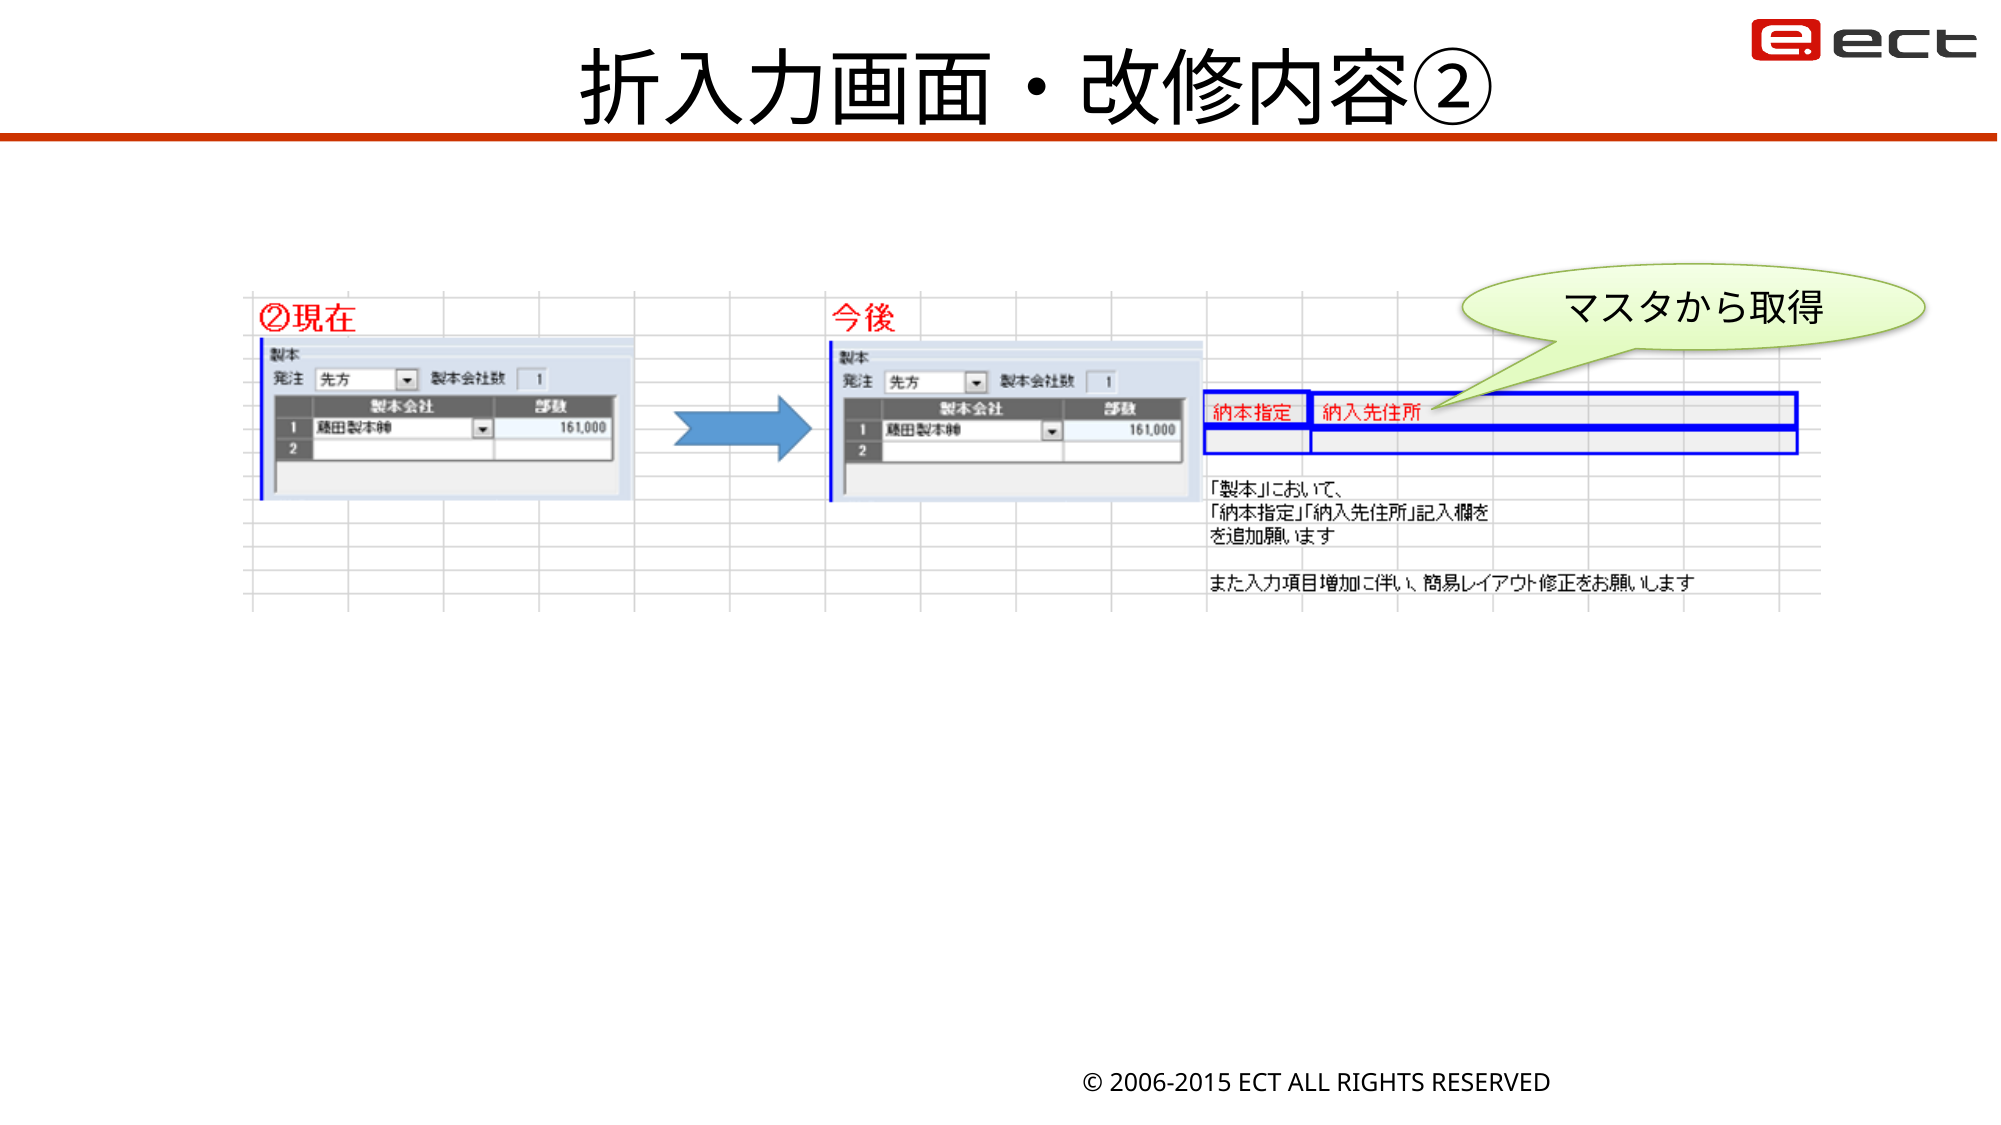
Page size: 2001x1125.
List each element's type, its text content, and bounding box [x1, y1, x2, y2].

picture [1751, 19, 1977, 61]
text_box マスタから取得 [1483, 263, 1926, 343]
title 折入力画面・改修内容② [338, 45, 1736, 126]
picture [243, 290, 1821, 612]
